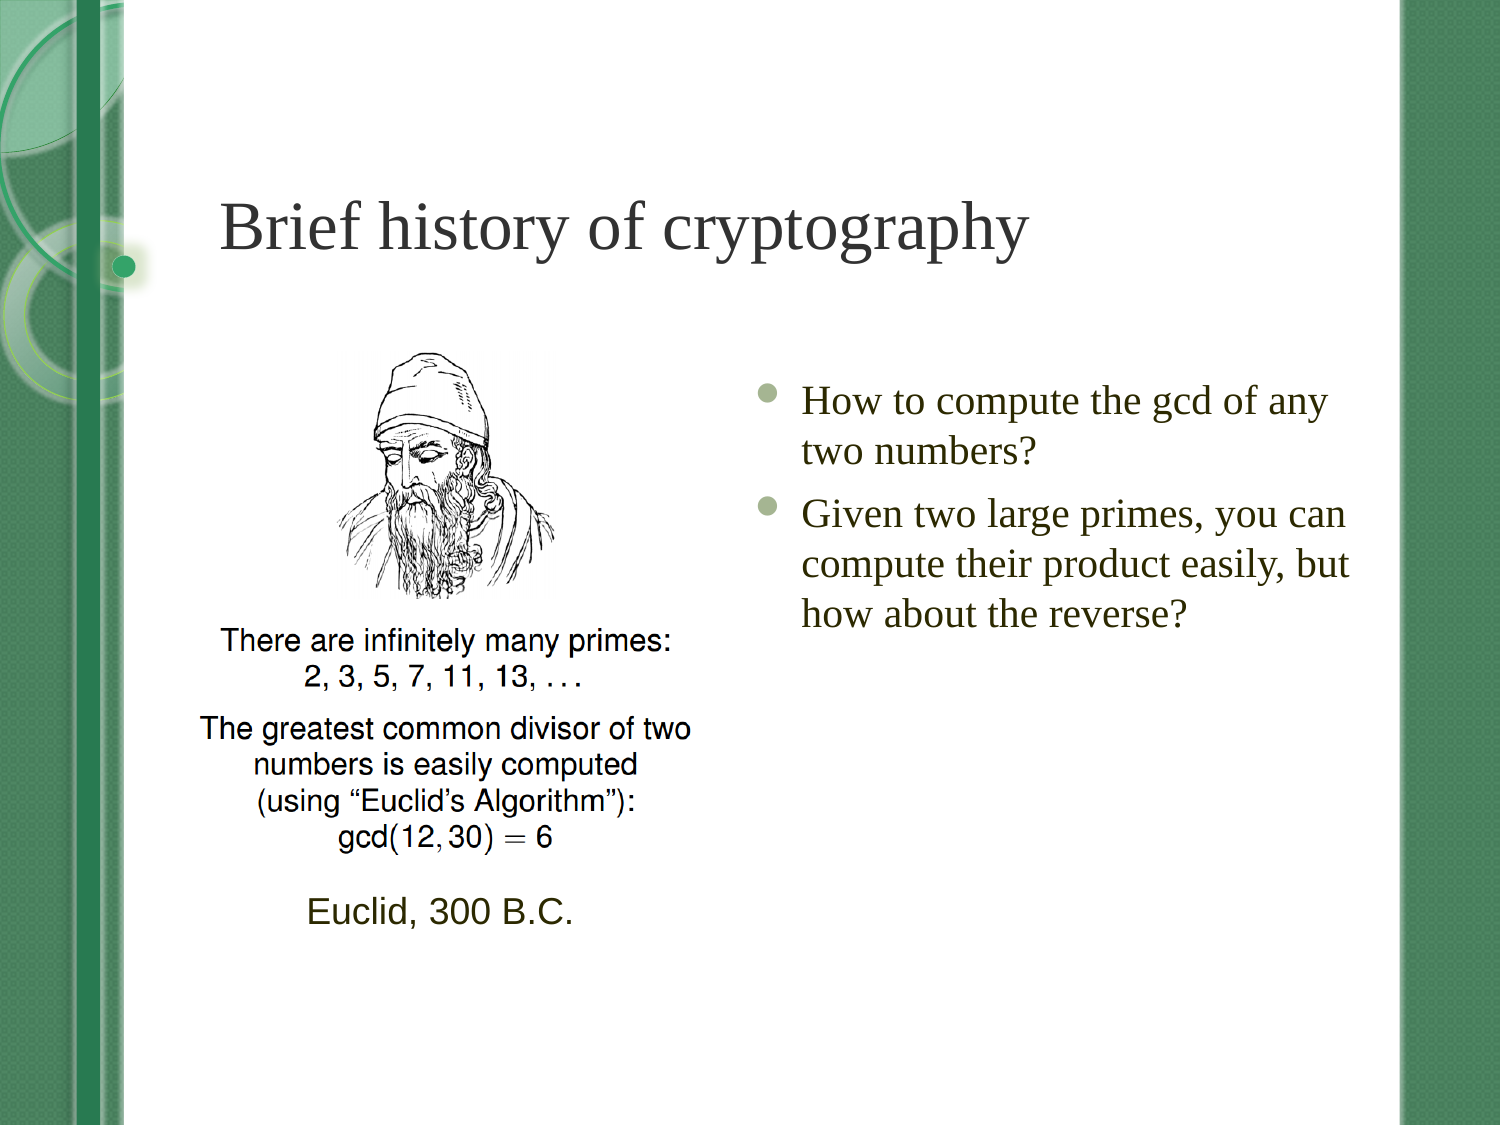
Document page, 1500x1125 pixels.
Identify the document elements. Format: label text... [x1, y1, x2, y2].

title Brief history of cryptography [204, 172, 1388, 361]
text_box Euclid, 300 B.C. [291, 879, 599, 940]
list How to compute the gcd of any two numbers? Given two large primes, you can compute their product easily, but how about the reverse? [726, 365, 1388, 1083]
picture [196, 337, 694, 859]
